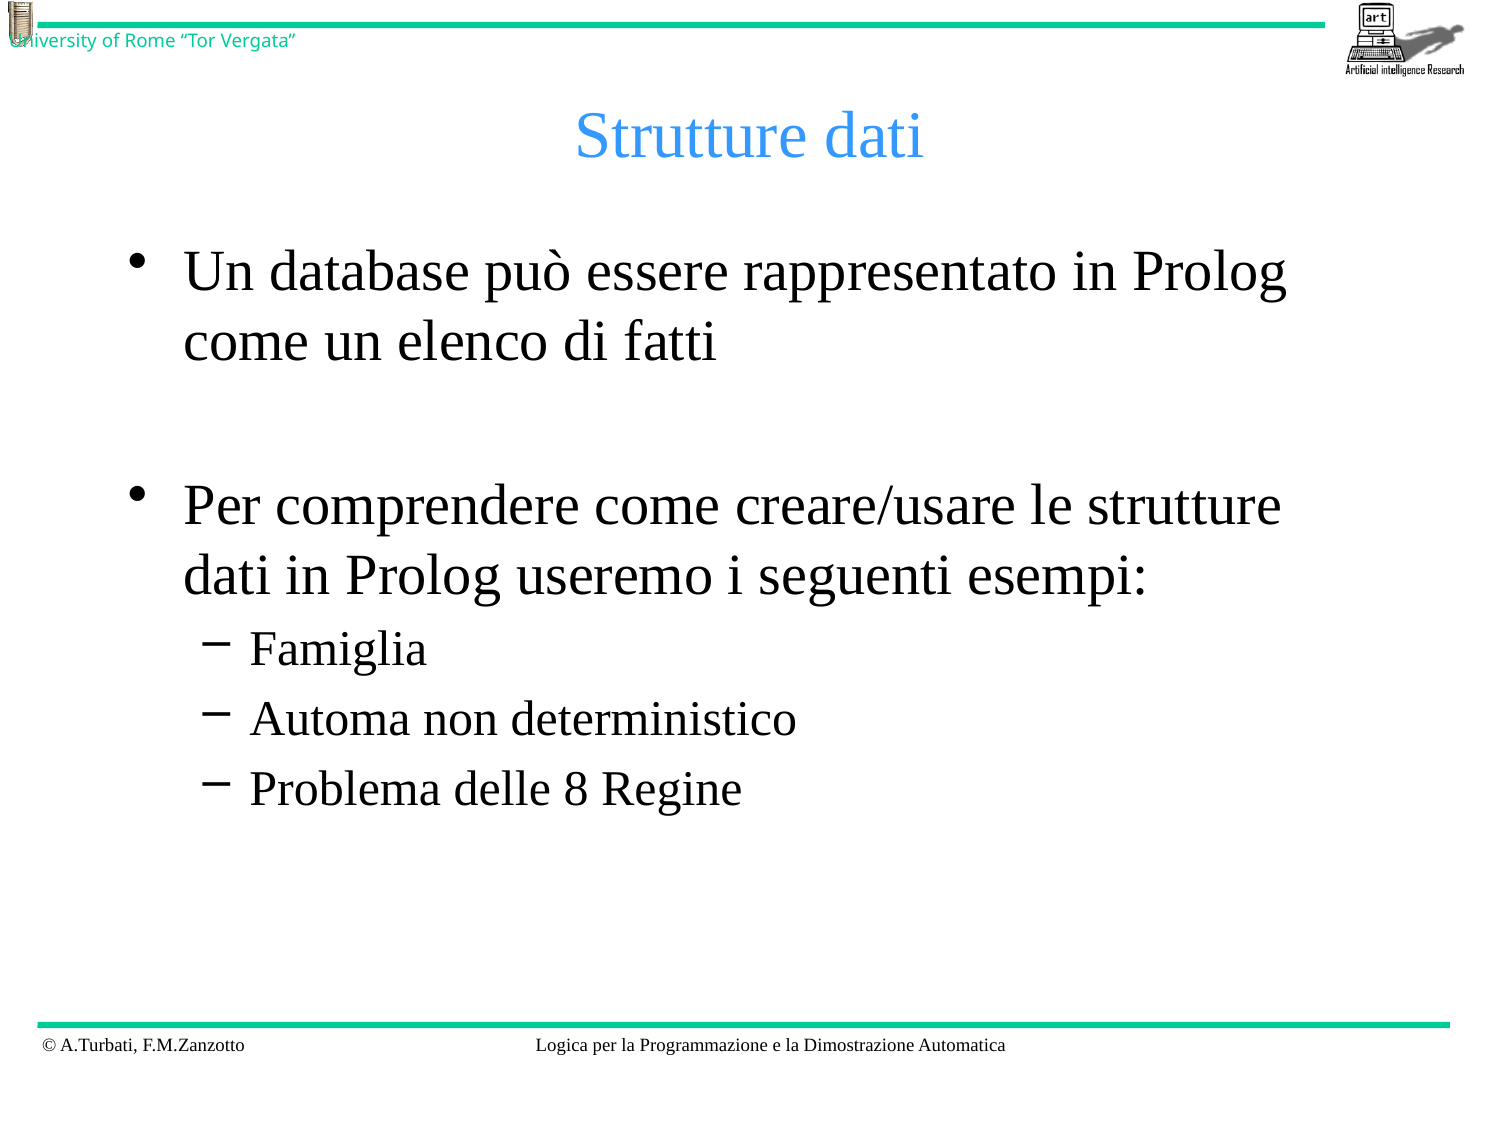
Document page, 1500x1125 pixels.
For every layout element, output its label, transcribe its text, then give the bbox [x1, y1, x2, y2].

picture [4, 0, 38, 50]
list Un database può essere rappresentato in Prolog come un elenco di fatti Per comprendere come creare/usare le strutture dati in Prolog useremo i seguenti esempi: Famiglia Automa non deterministico Problema delle 8 Regine [112, 224, 1388, 1001]
picture [1337, 0, 1475, 77]
title Strutture dati [112, 74, 1388, 188]
